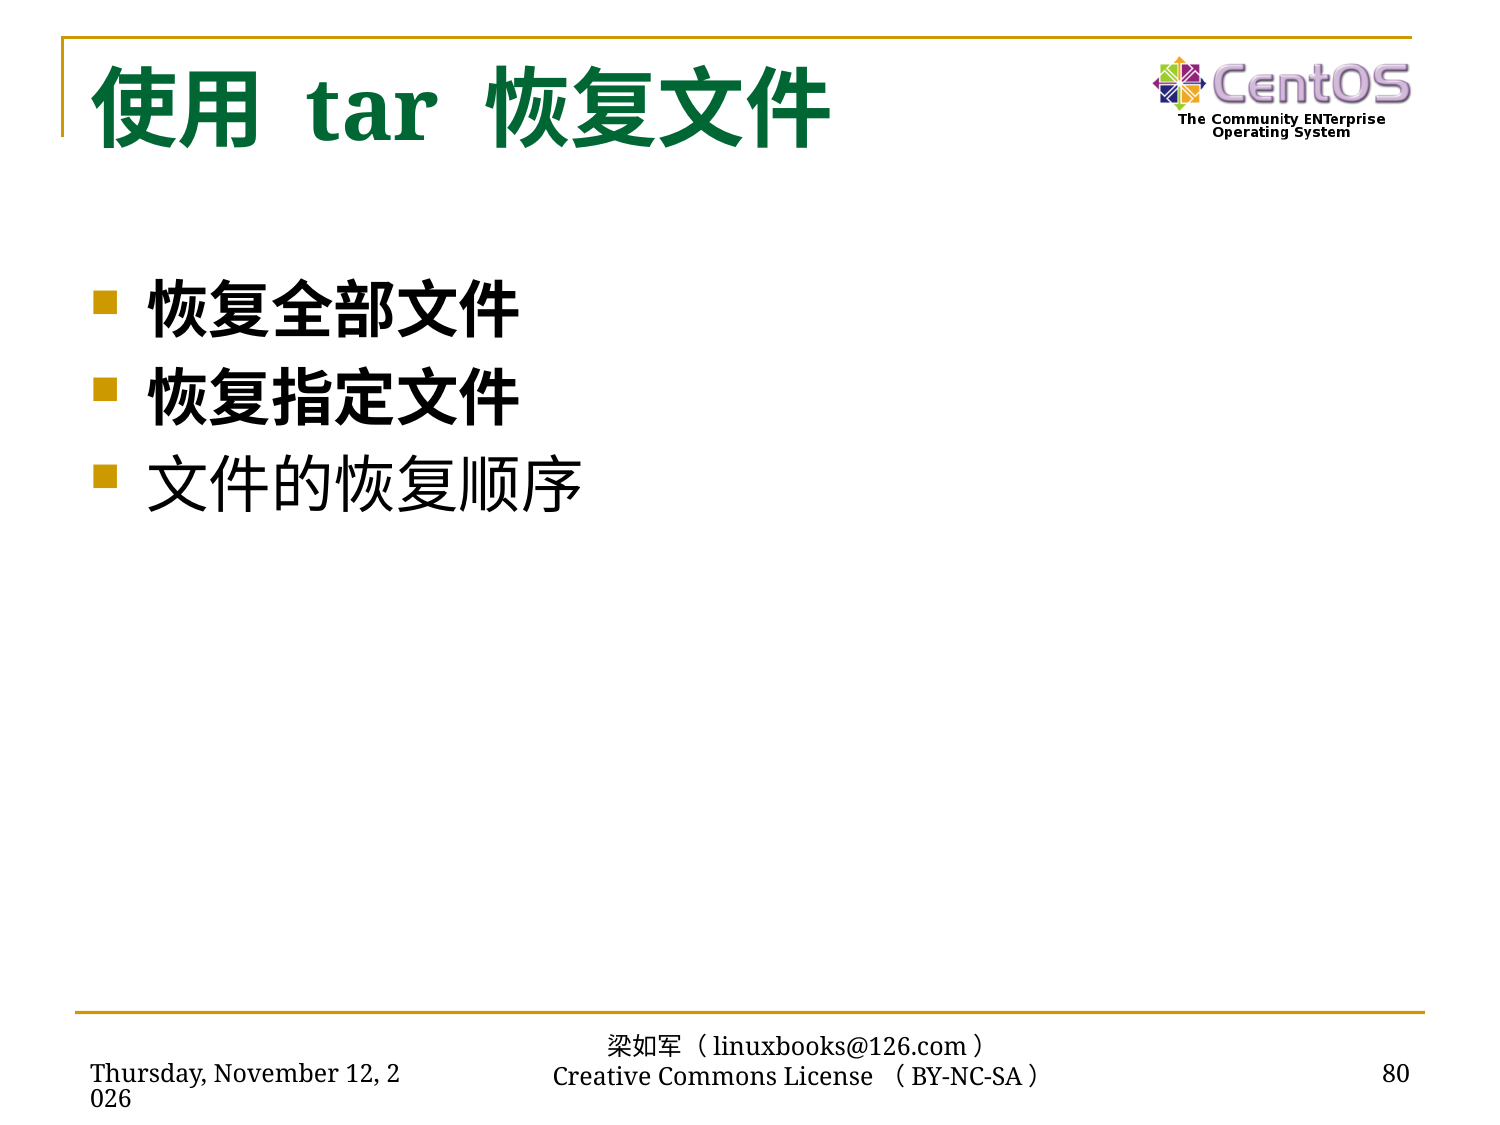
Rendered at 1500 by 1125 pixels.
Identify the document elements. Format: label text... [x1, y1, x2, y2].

footer 梁如军（linuxbooks@126.com） Creative Commons License（BY-NC-SA） [359, 1022, 1247, 1099]
slide_number 80 [1074, 1023, 1426, 1100]
title 使用 tar 恢复文件 [74, 45, 1426, 233]
list 恢复全部文件 恢复指定文件 文件的恢复顺序 [74, 262, 1426, 1006]
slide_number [74, 1023, 426, 1100]
